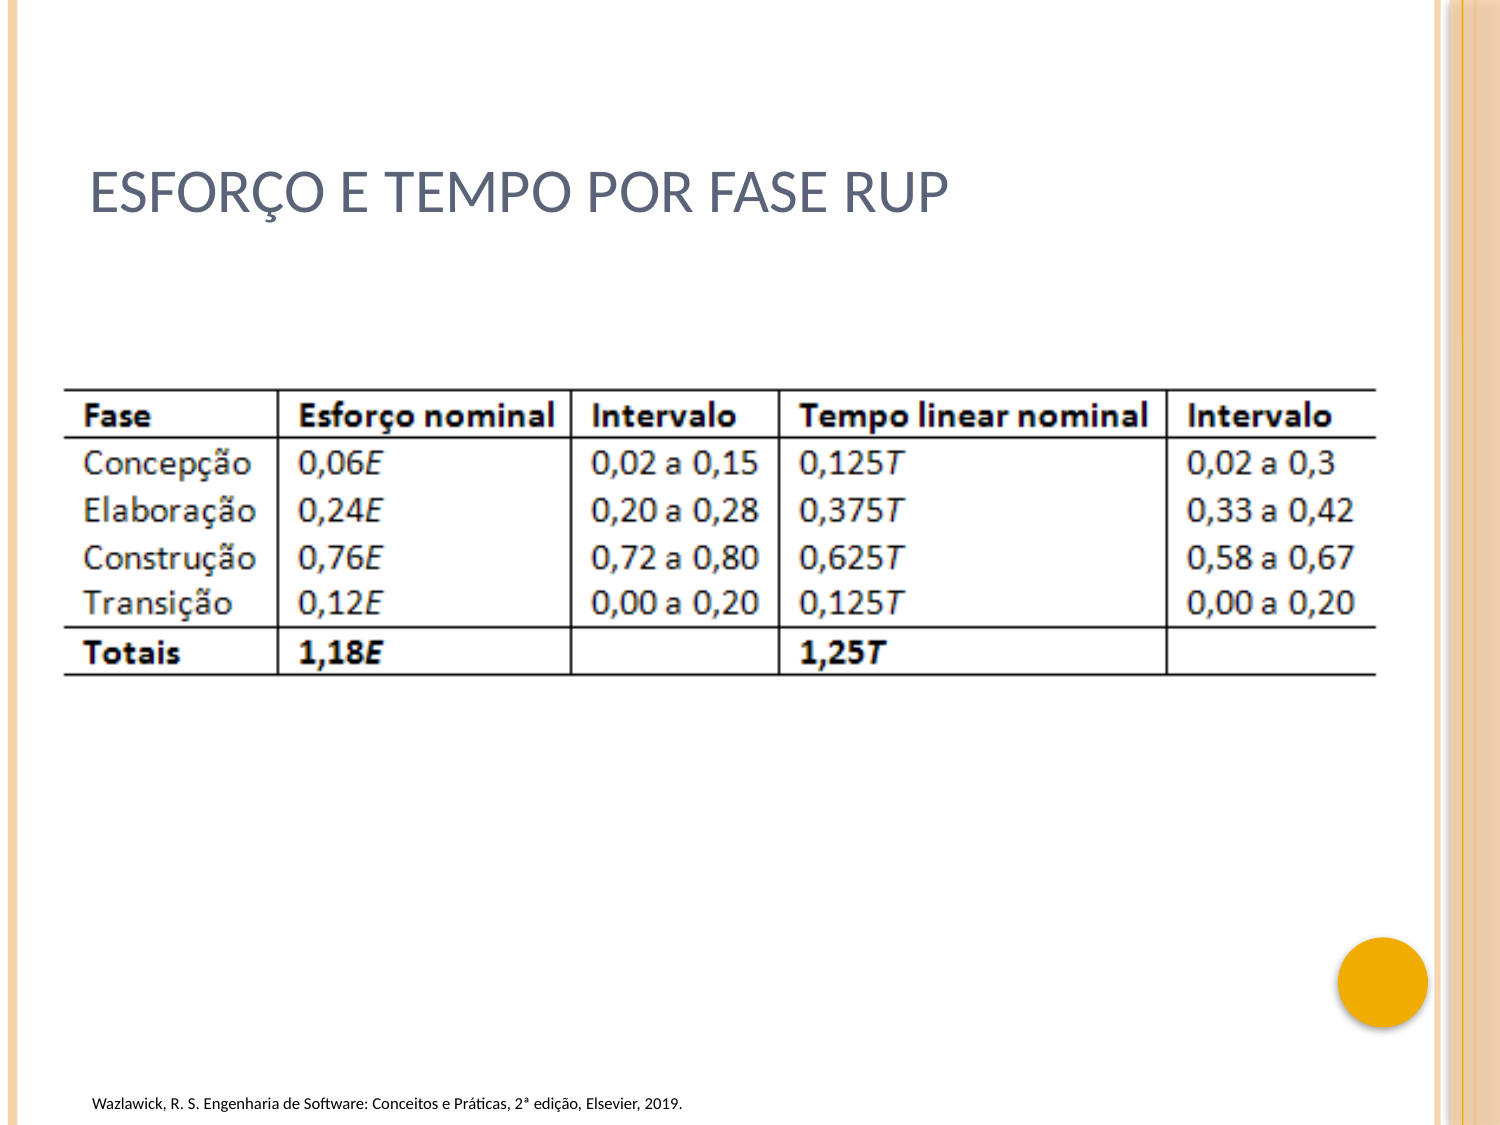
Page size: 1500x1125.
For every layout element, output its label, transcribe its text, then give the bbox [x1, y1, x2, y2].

title Esforço e tempo por fase RUP [75, 45, 1300, 233]
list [40, 372, 1379, 705]
